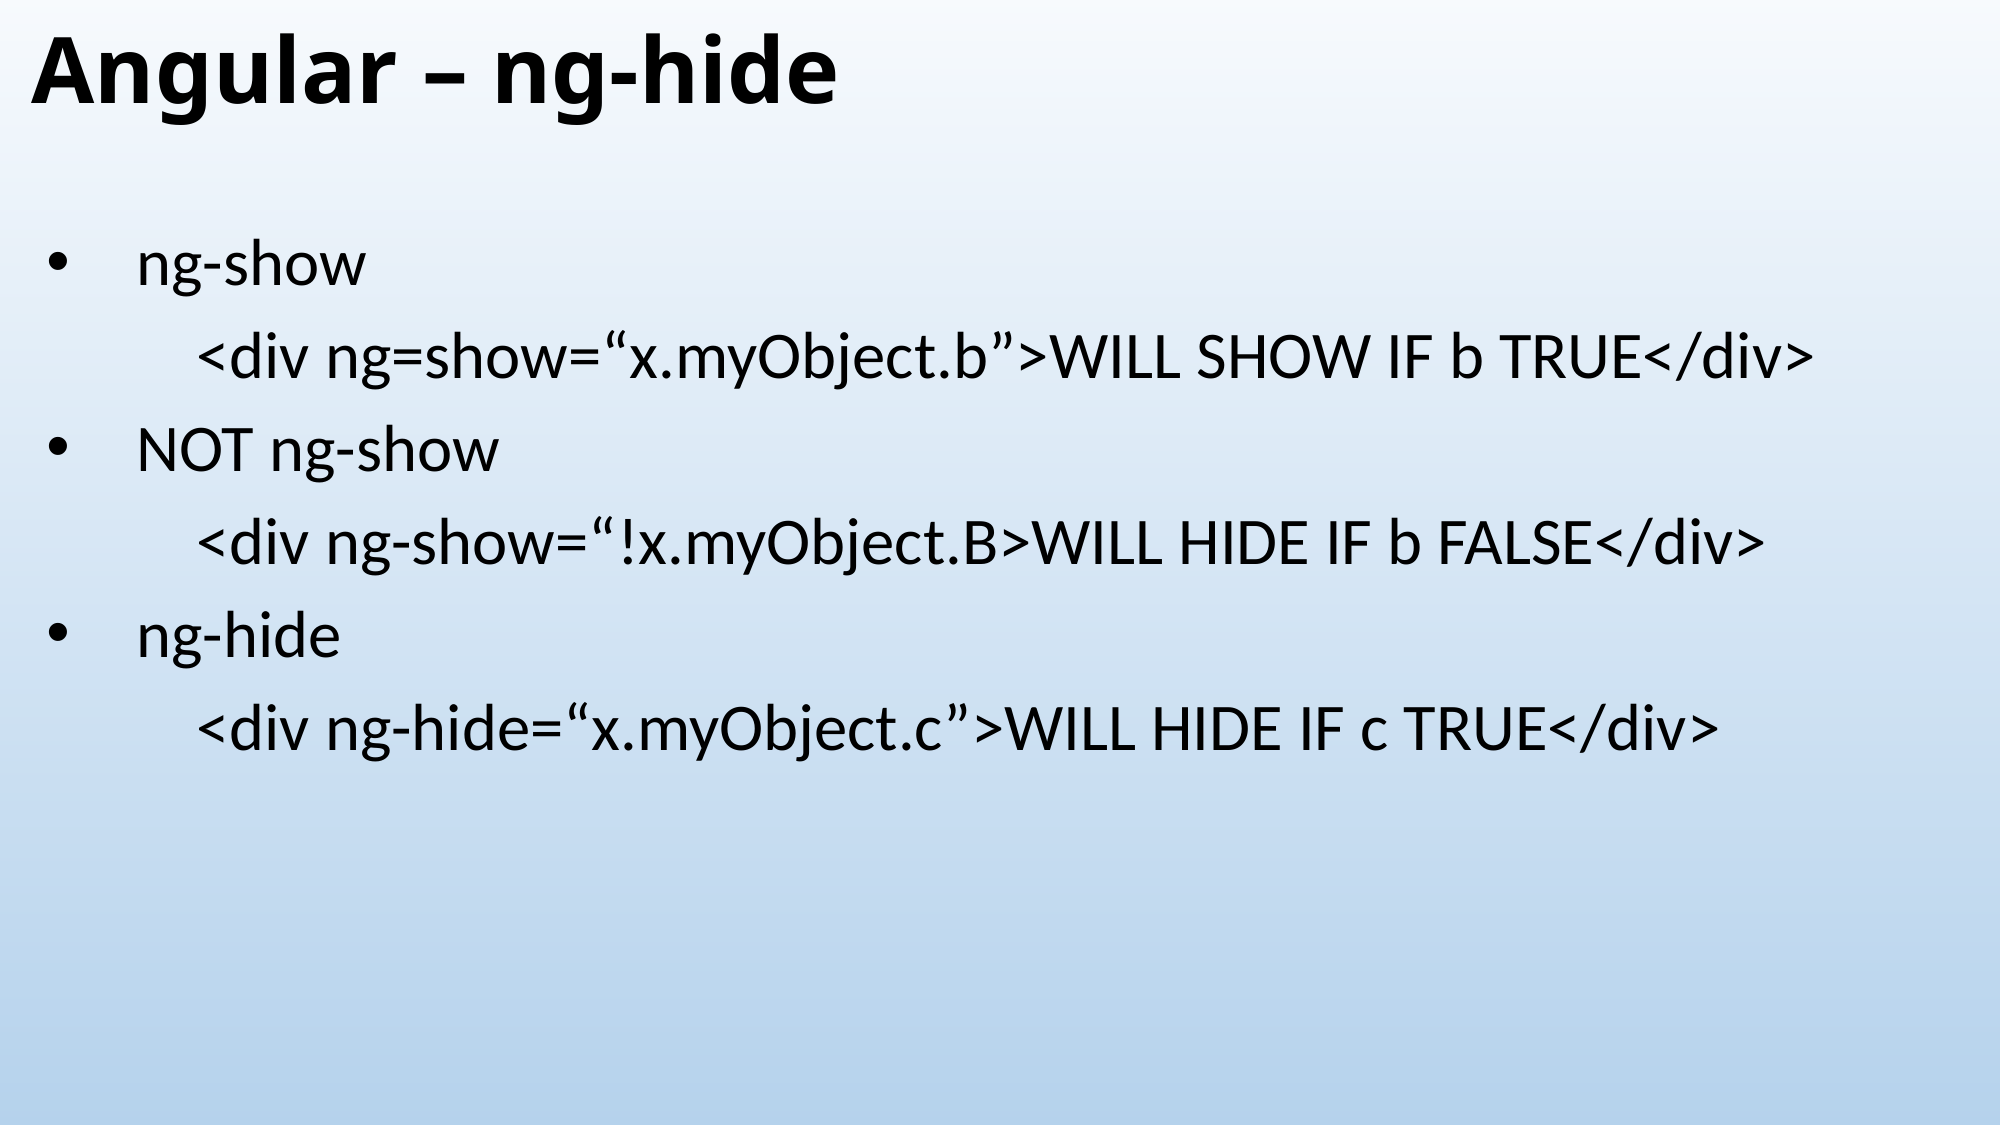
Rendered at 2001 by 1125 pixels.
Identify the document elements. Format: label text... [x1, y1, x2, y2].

subtitle ng-show <div ng=show=“x.myObject.b”>WILL SHOW IF b TRUE</div> NOT ng-show <div ng-show=“!x.myObject.B>WILL HIDE IF b FALSE</div> ng-hide <div ng-hide=“x.myObject.c”>WILL HIDE IF c TRUE</div> [31, 220, 1976, 1102]
title Angular – ng-hide [16, 16, 1976, 200]
